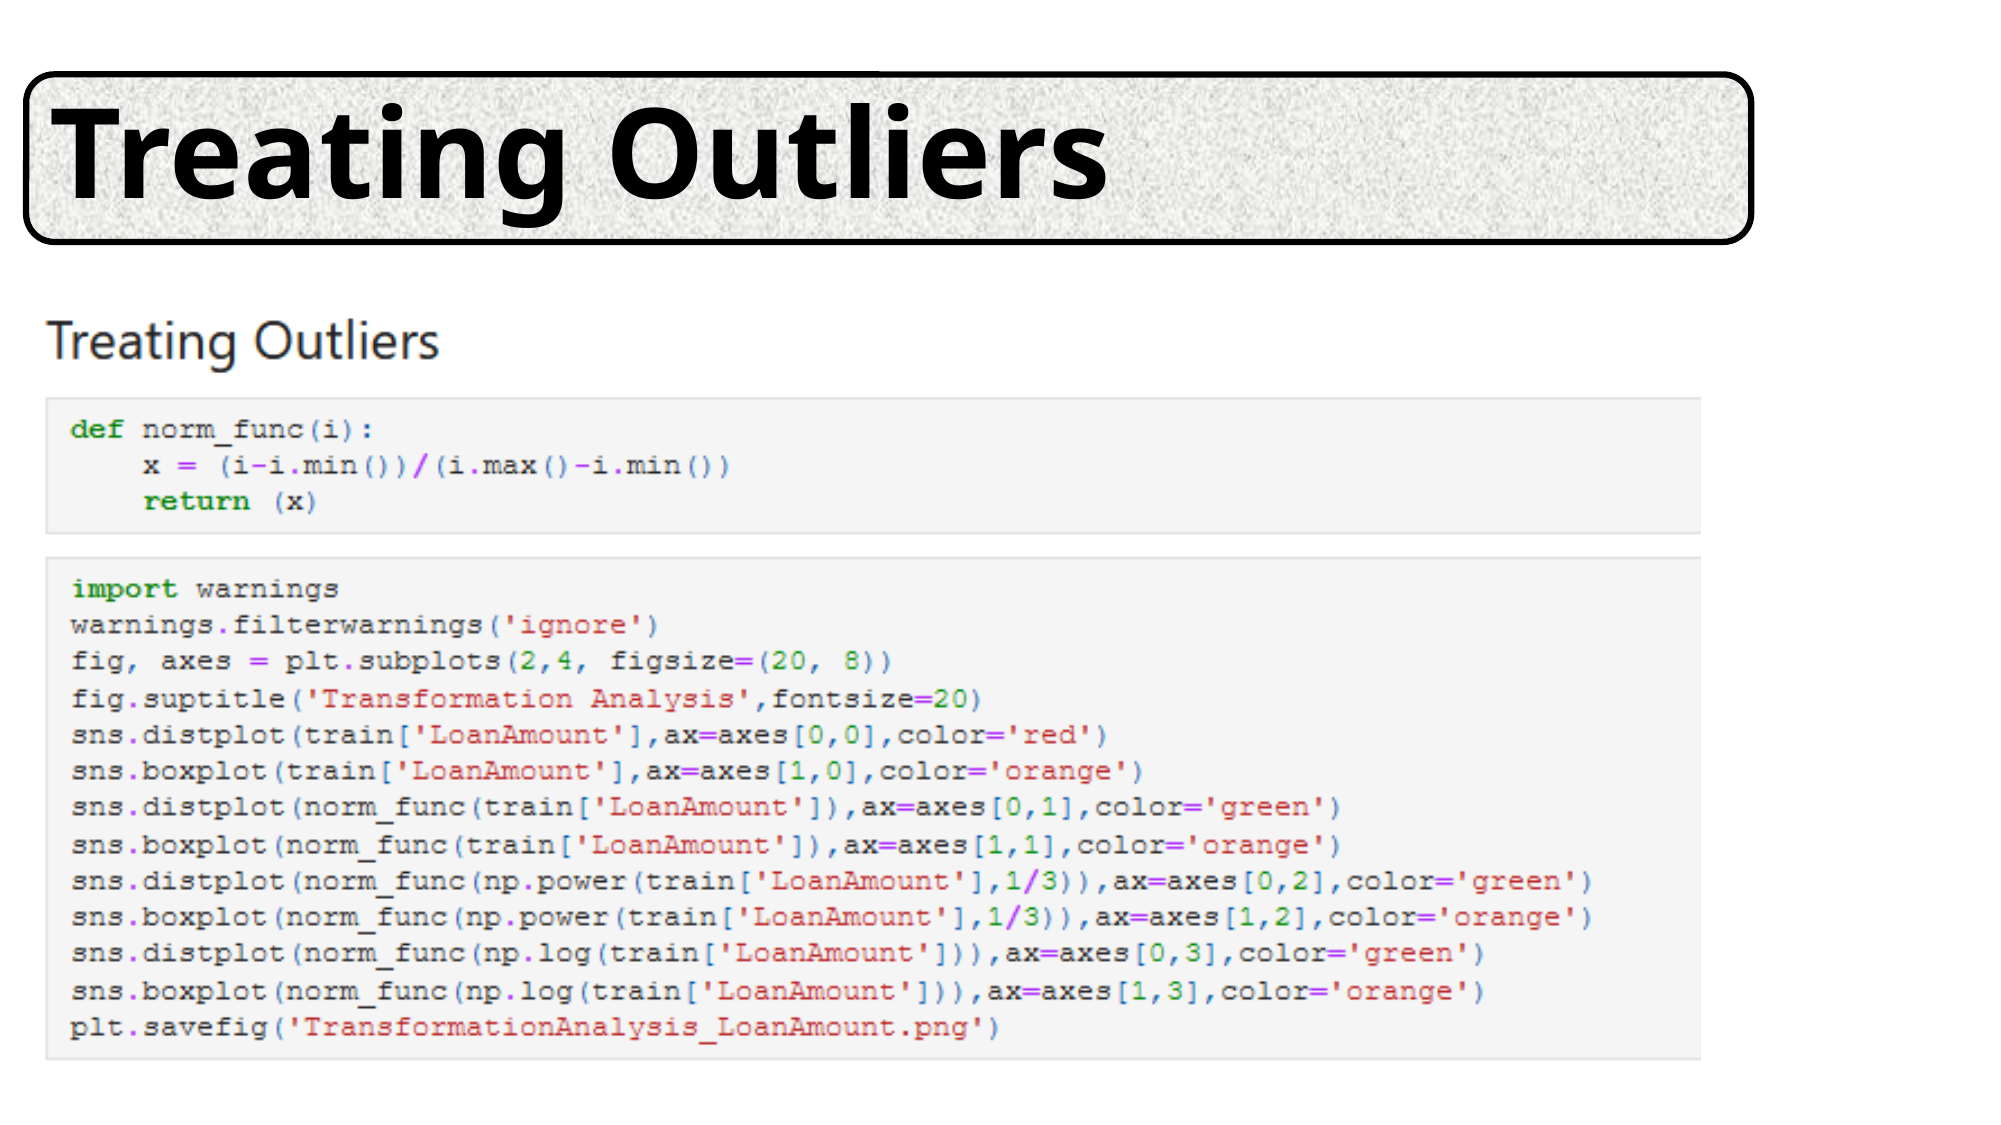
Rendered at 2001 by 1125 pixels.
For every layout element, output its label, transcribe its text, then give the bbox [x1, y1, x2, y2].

picture [26, 290, 1701, 1072]
text_box Treating Outliers [26, 74, 1752, 242]
